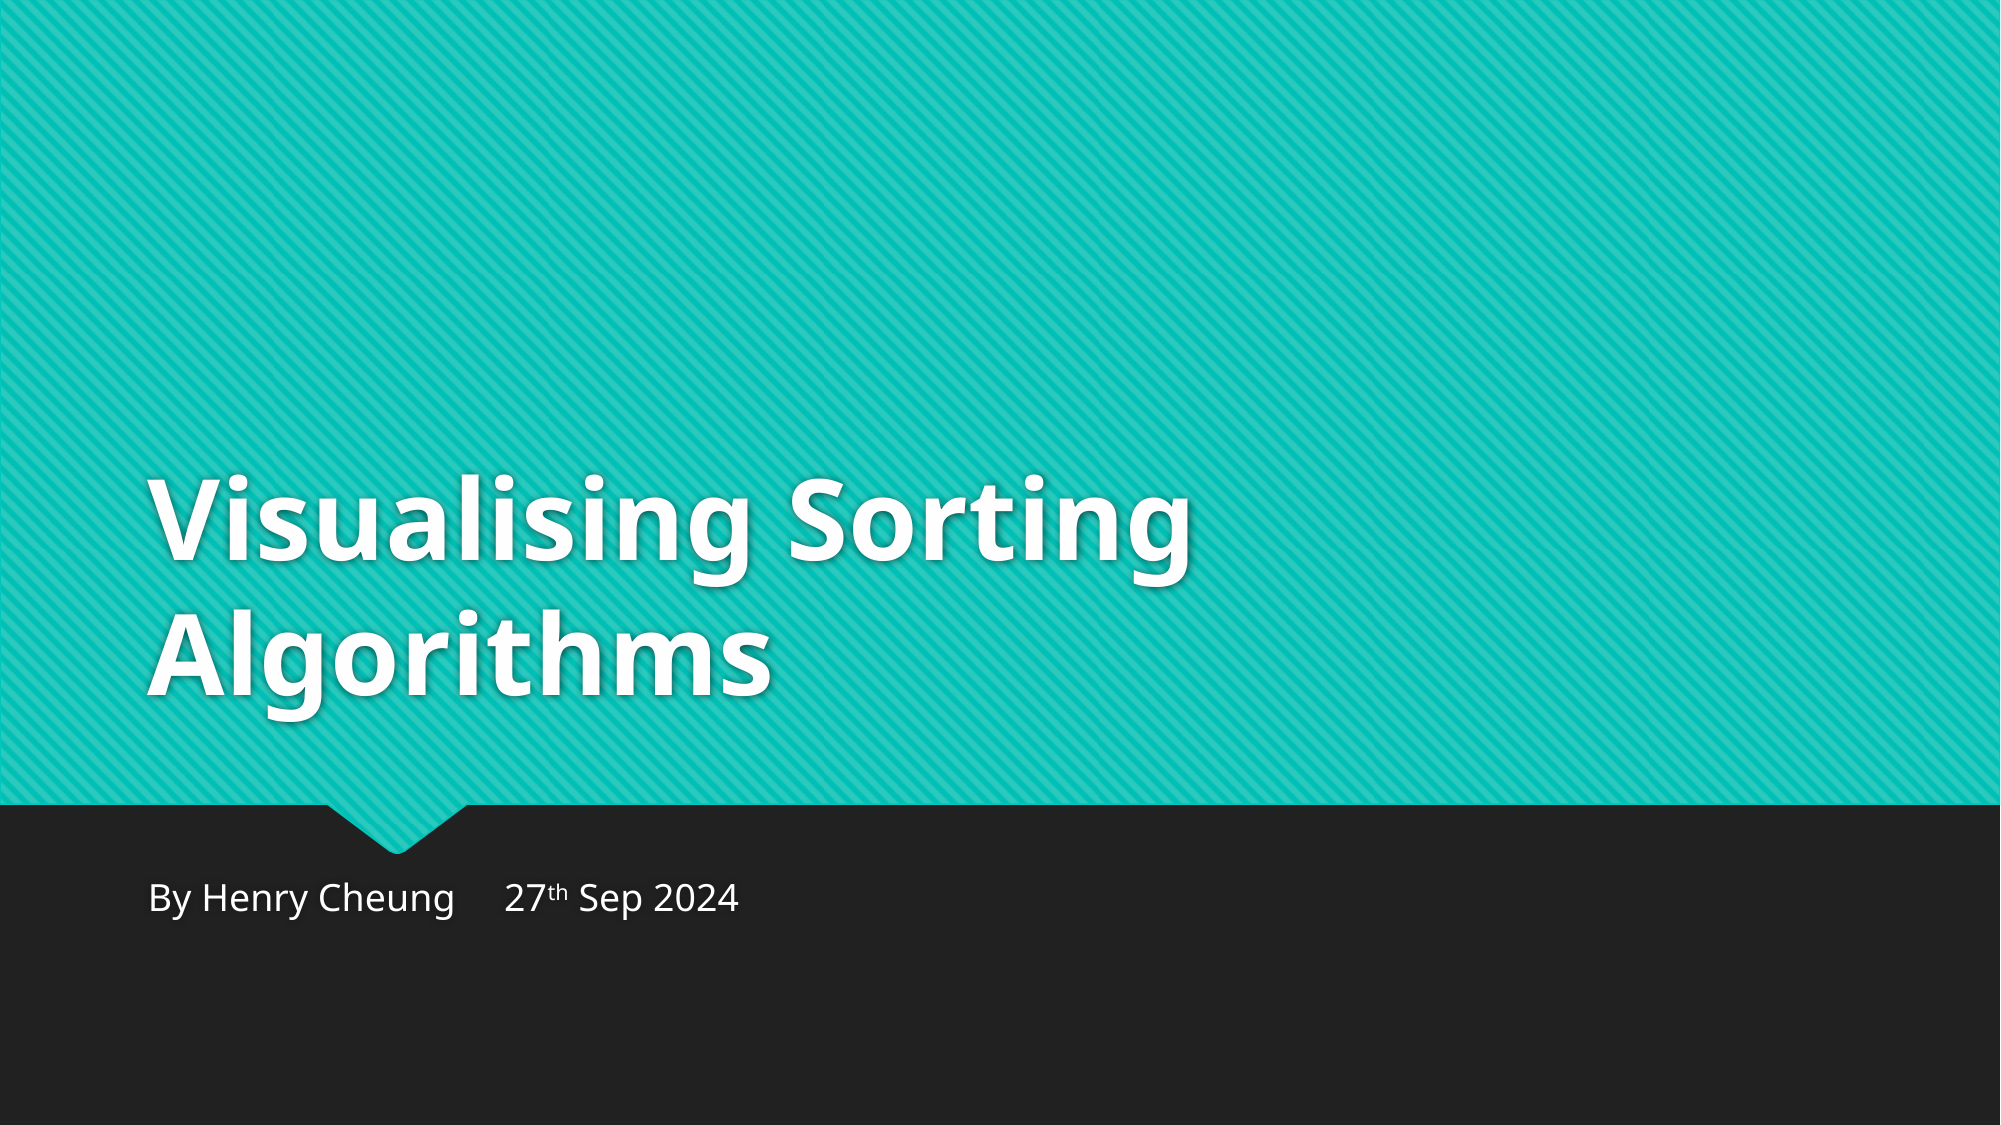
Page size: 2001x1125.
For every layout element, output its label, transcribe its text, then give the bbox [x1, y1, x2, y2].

subtitle By Henry Cheung 27th Sep 2024 [132, 866, 1868, 938]
title Visualising Sorting Algorithms [132, 237, 1868, 726]
